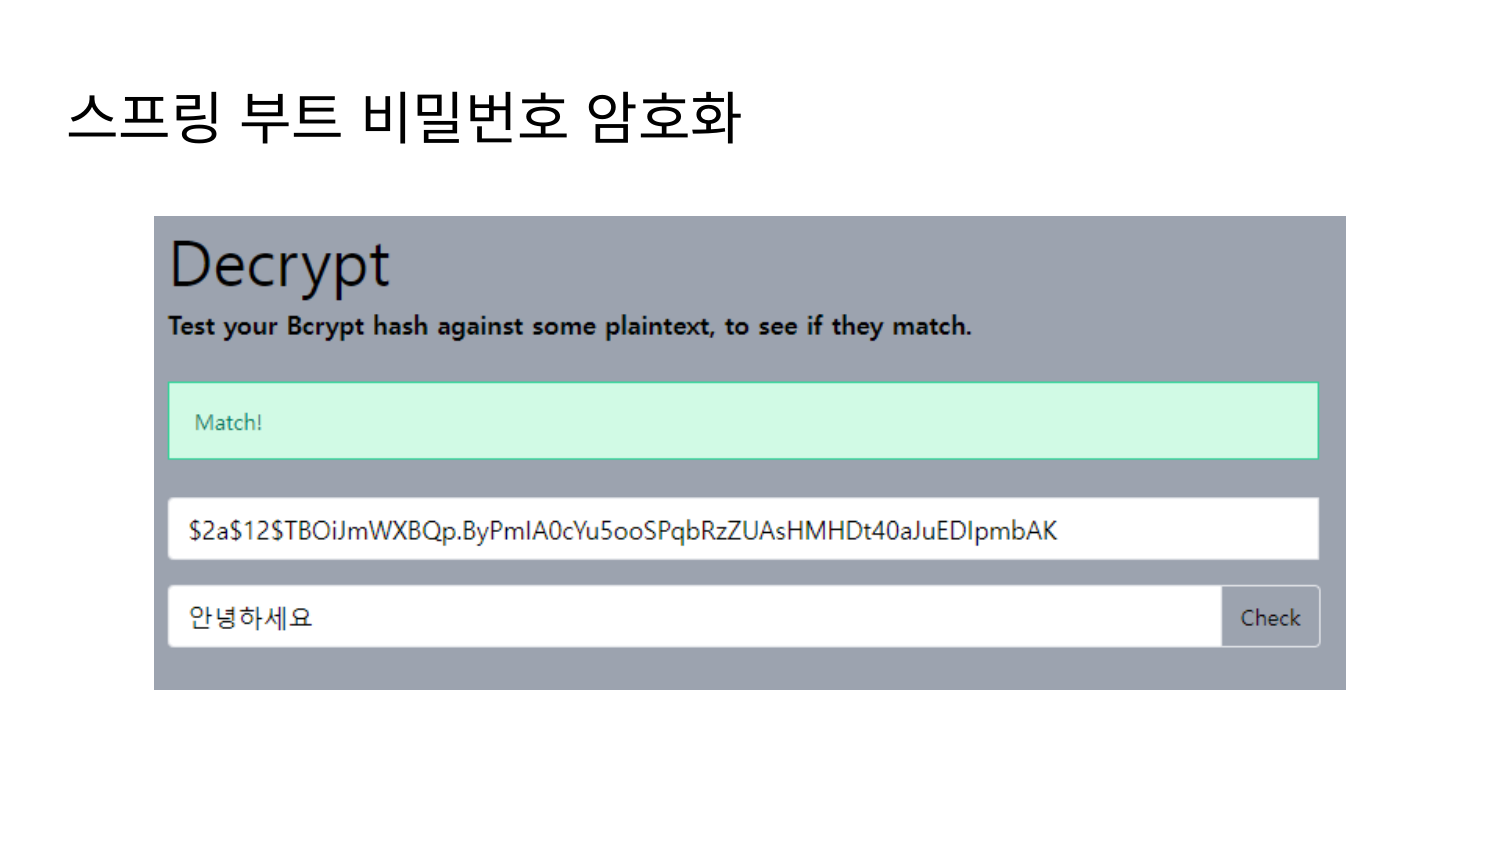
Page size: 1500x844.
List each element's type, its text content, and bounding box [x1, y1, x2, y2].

title 스프링 부트 비밀번호 암호화 [51, 72, 1449, 167]
picture [154, 216, 1346, 691]
